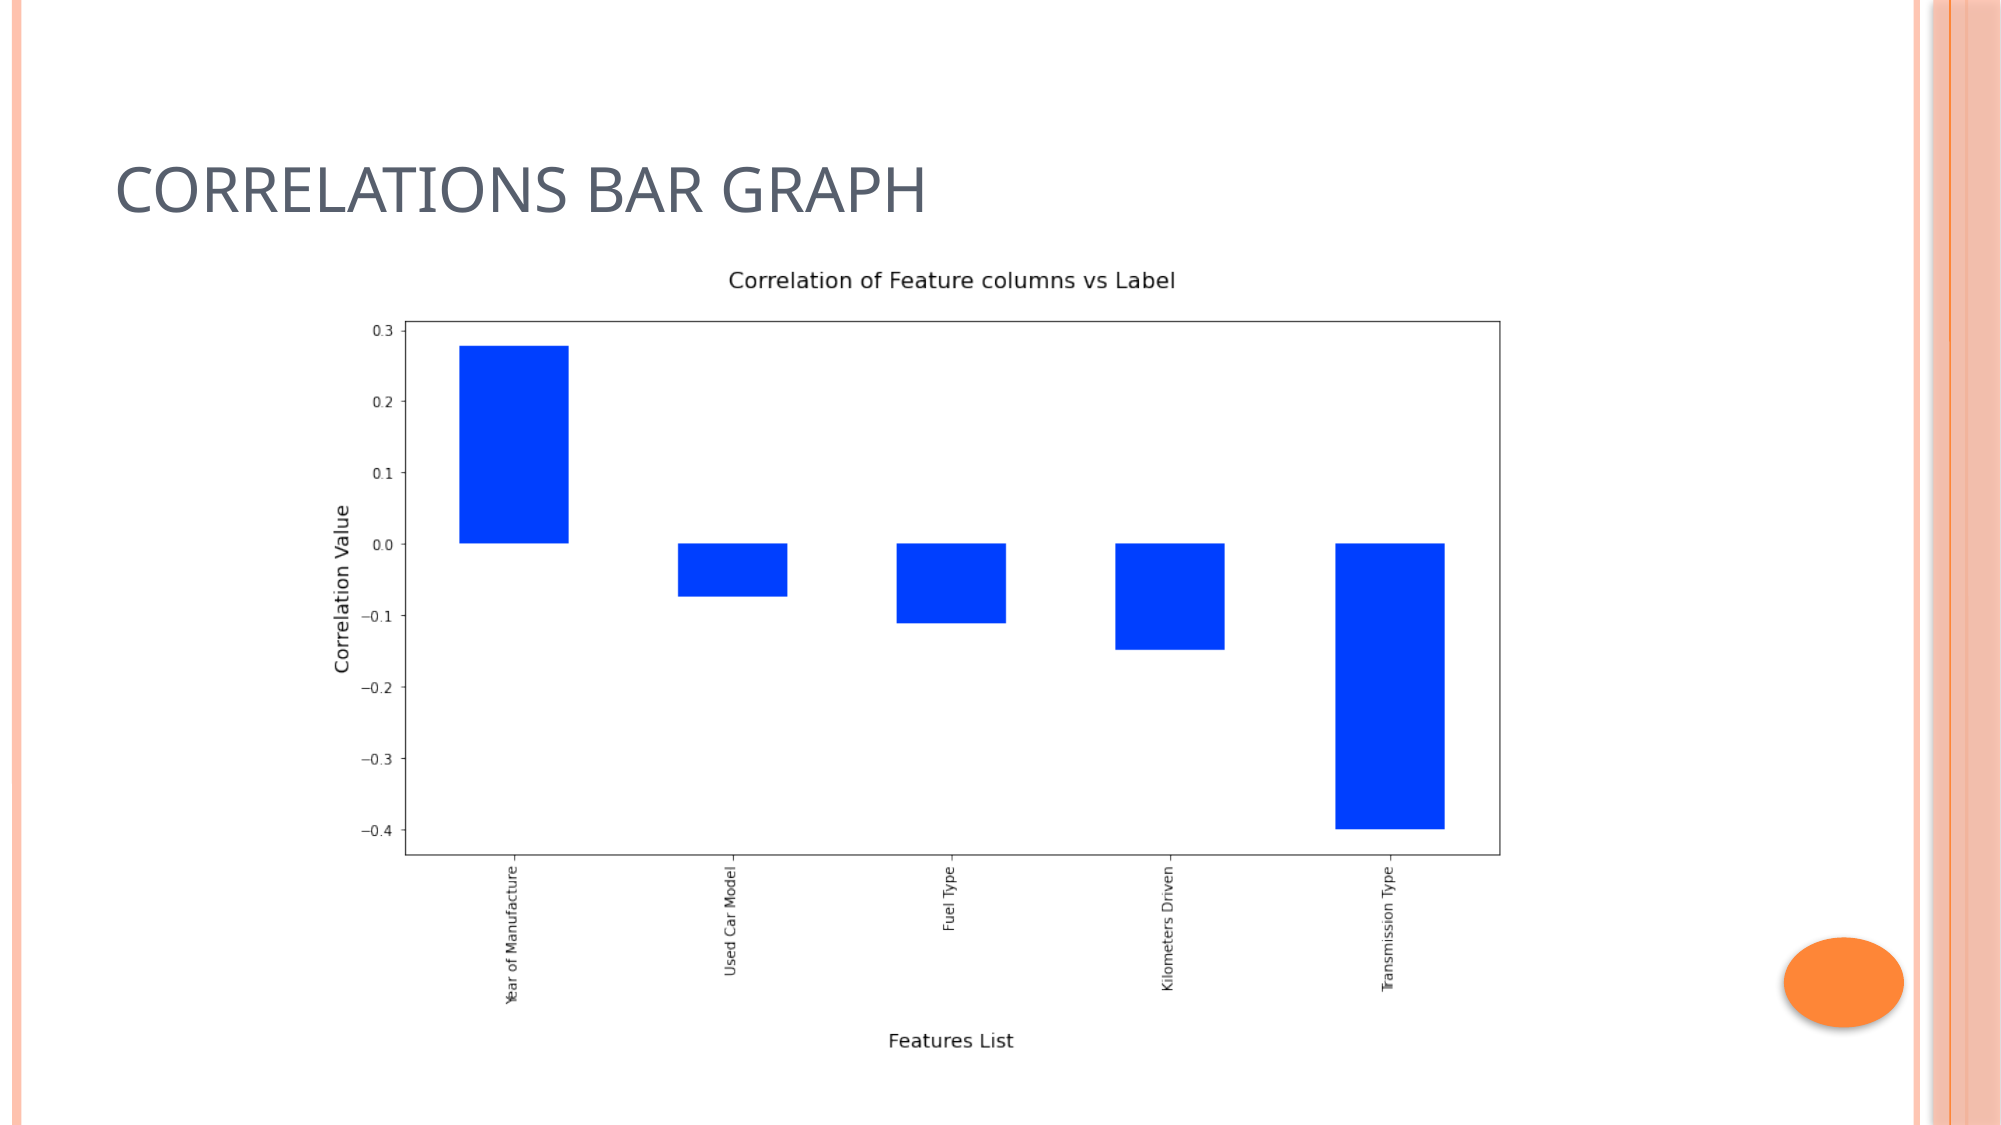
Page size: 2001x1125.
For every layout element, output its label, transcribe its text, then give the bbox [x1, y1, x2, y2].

title CORRELATIONS BAR GRAPH [99, 45, 1734, 233]
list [325, 261, 1508, 1063]
